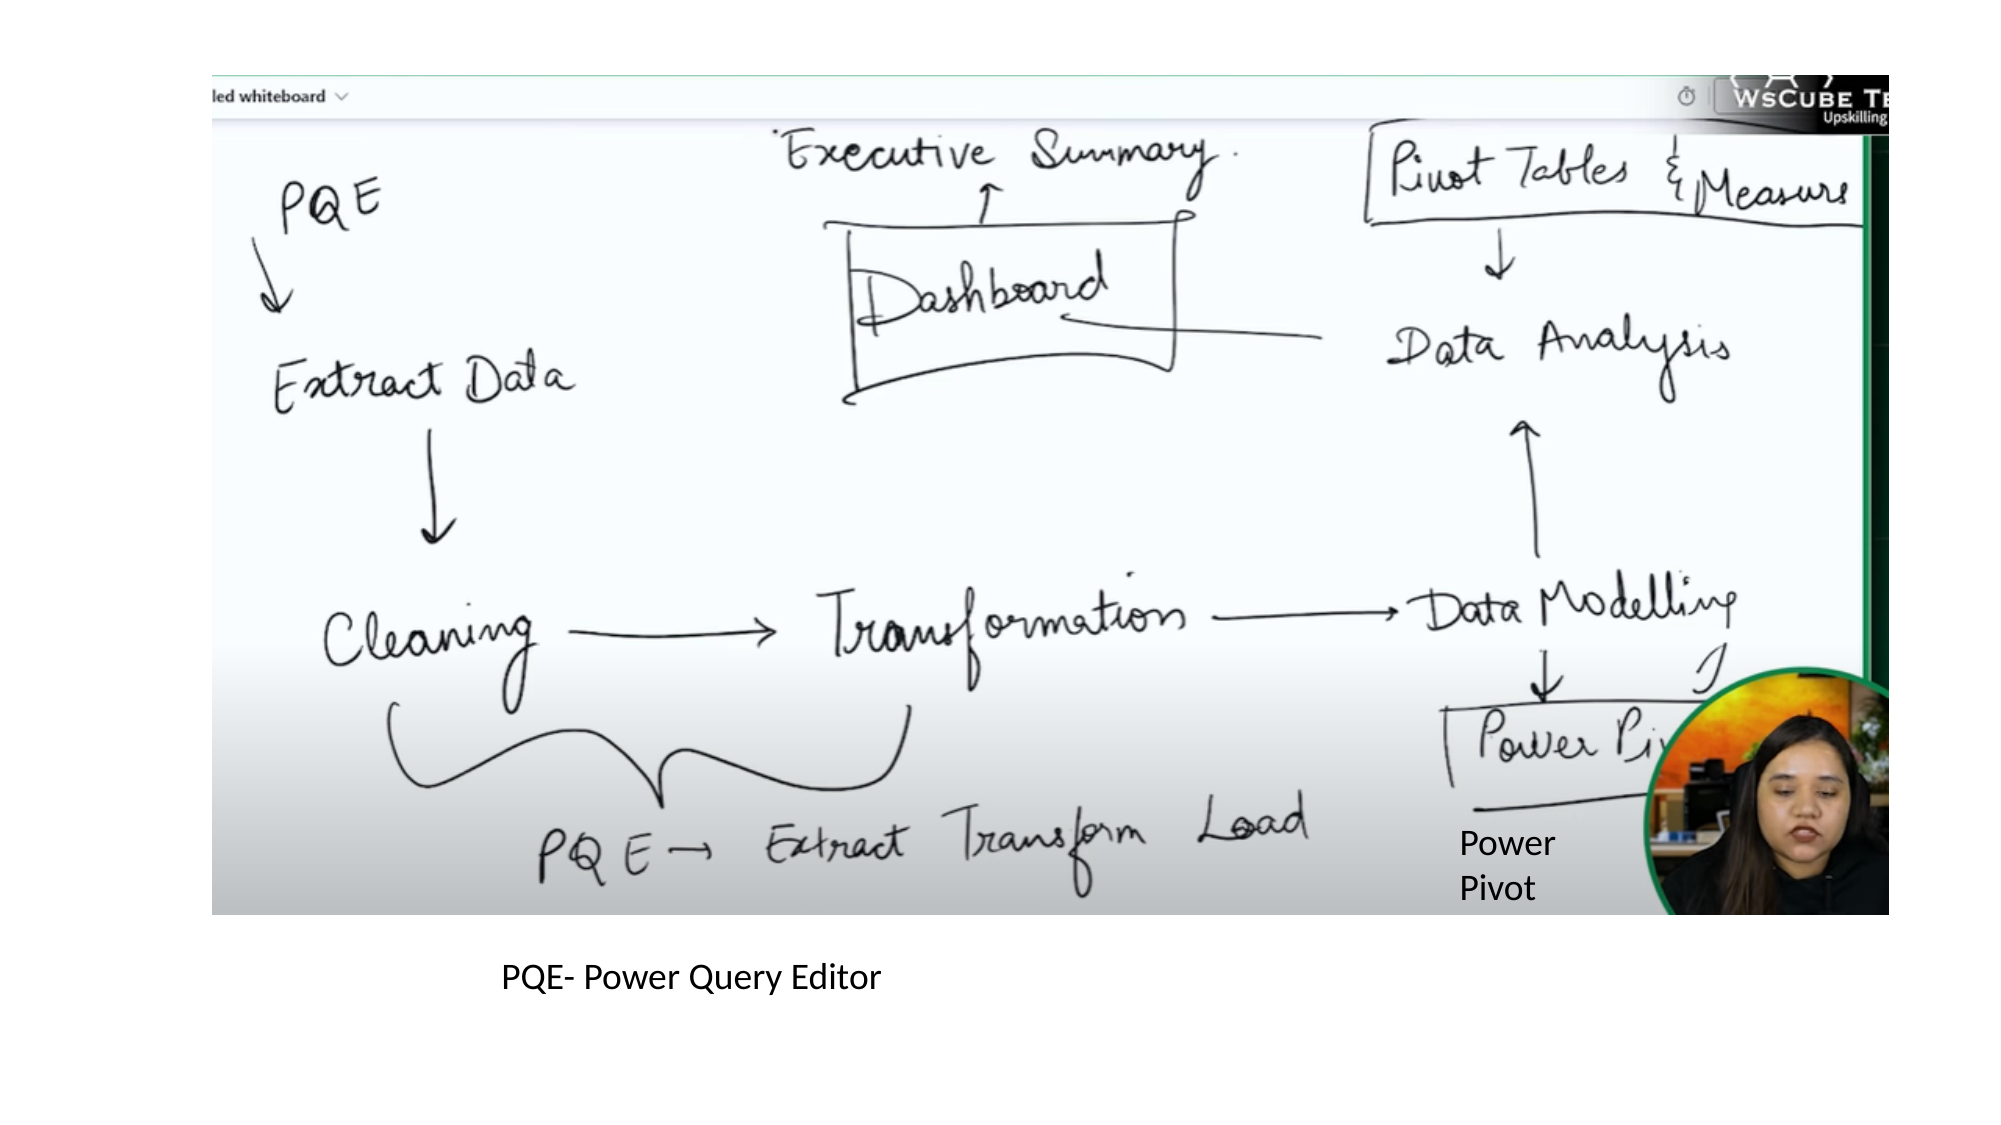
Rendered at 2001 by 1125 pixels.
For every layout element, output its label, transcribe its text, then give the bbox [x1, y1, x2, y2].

picture [212, 75, 1889, 915]
text_box PQE- Power Query Editor [486, 944, 1360, 1005]
